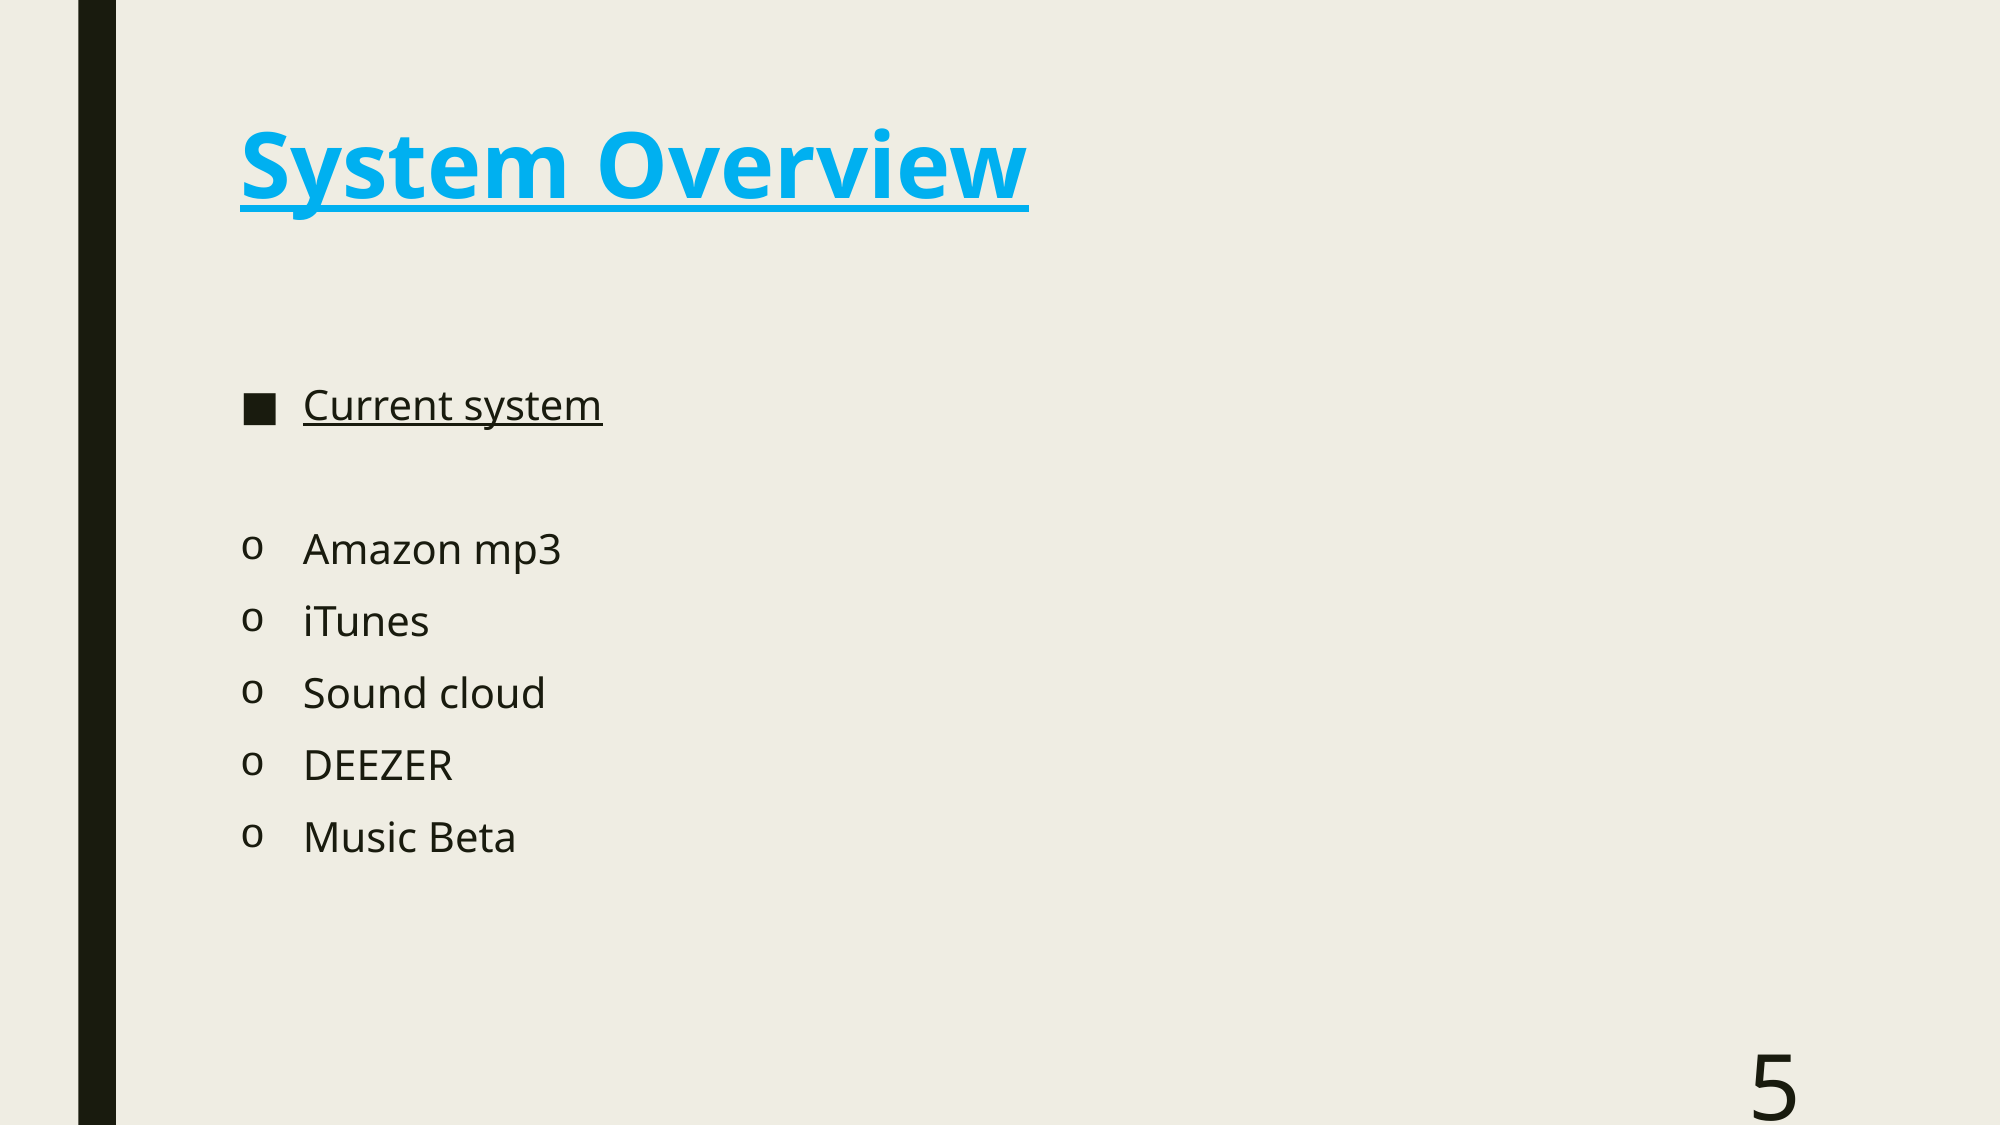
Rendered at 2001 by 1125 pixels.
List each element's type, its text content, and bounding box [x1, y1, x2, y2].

list Current system Amazon mp3 iTunes Sound cloud DEEZER Music Beta [225, 375, 1800, 963]
title System Overview [225, 112, 1800, 357]
slide_number 5 [1553, 1058, 1816, 1125]
